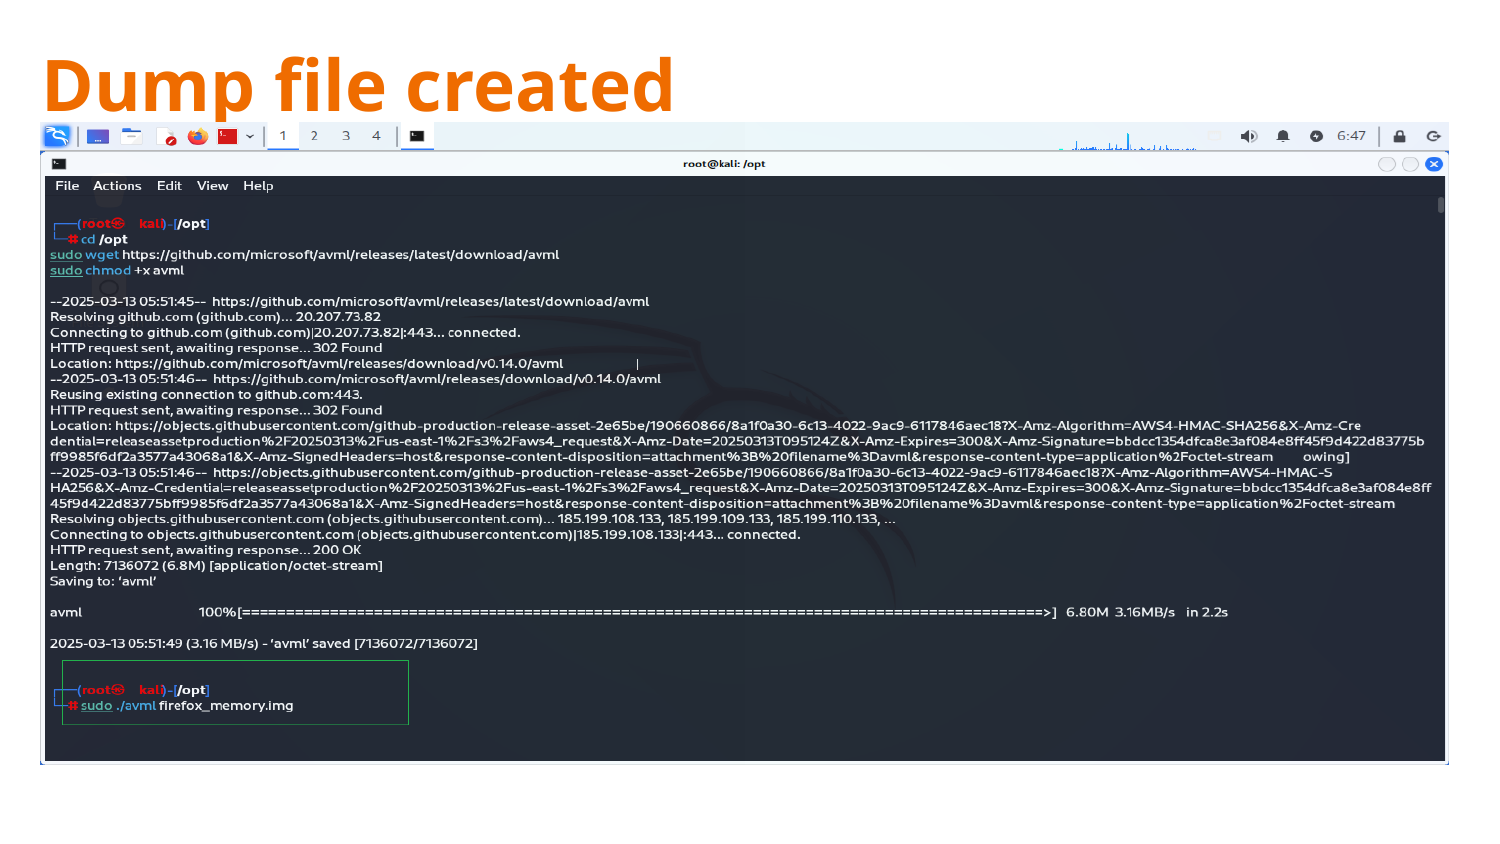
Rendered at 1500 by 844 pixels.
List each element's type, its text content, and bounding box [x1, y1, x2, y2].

title Dump file created [26, 25, 1425, 142]
picture [40, 122, 1450, 765]
